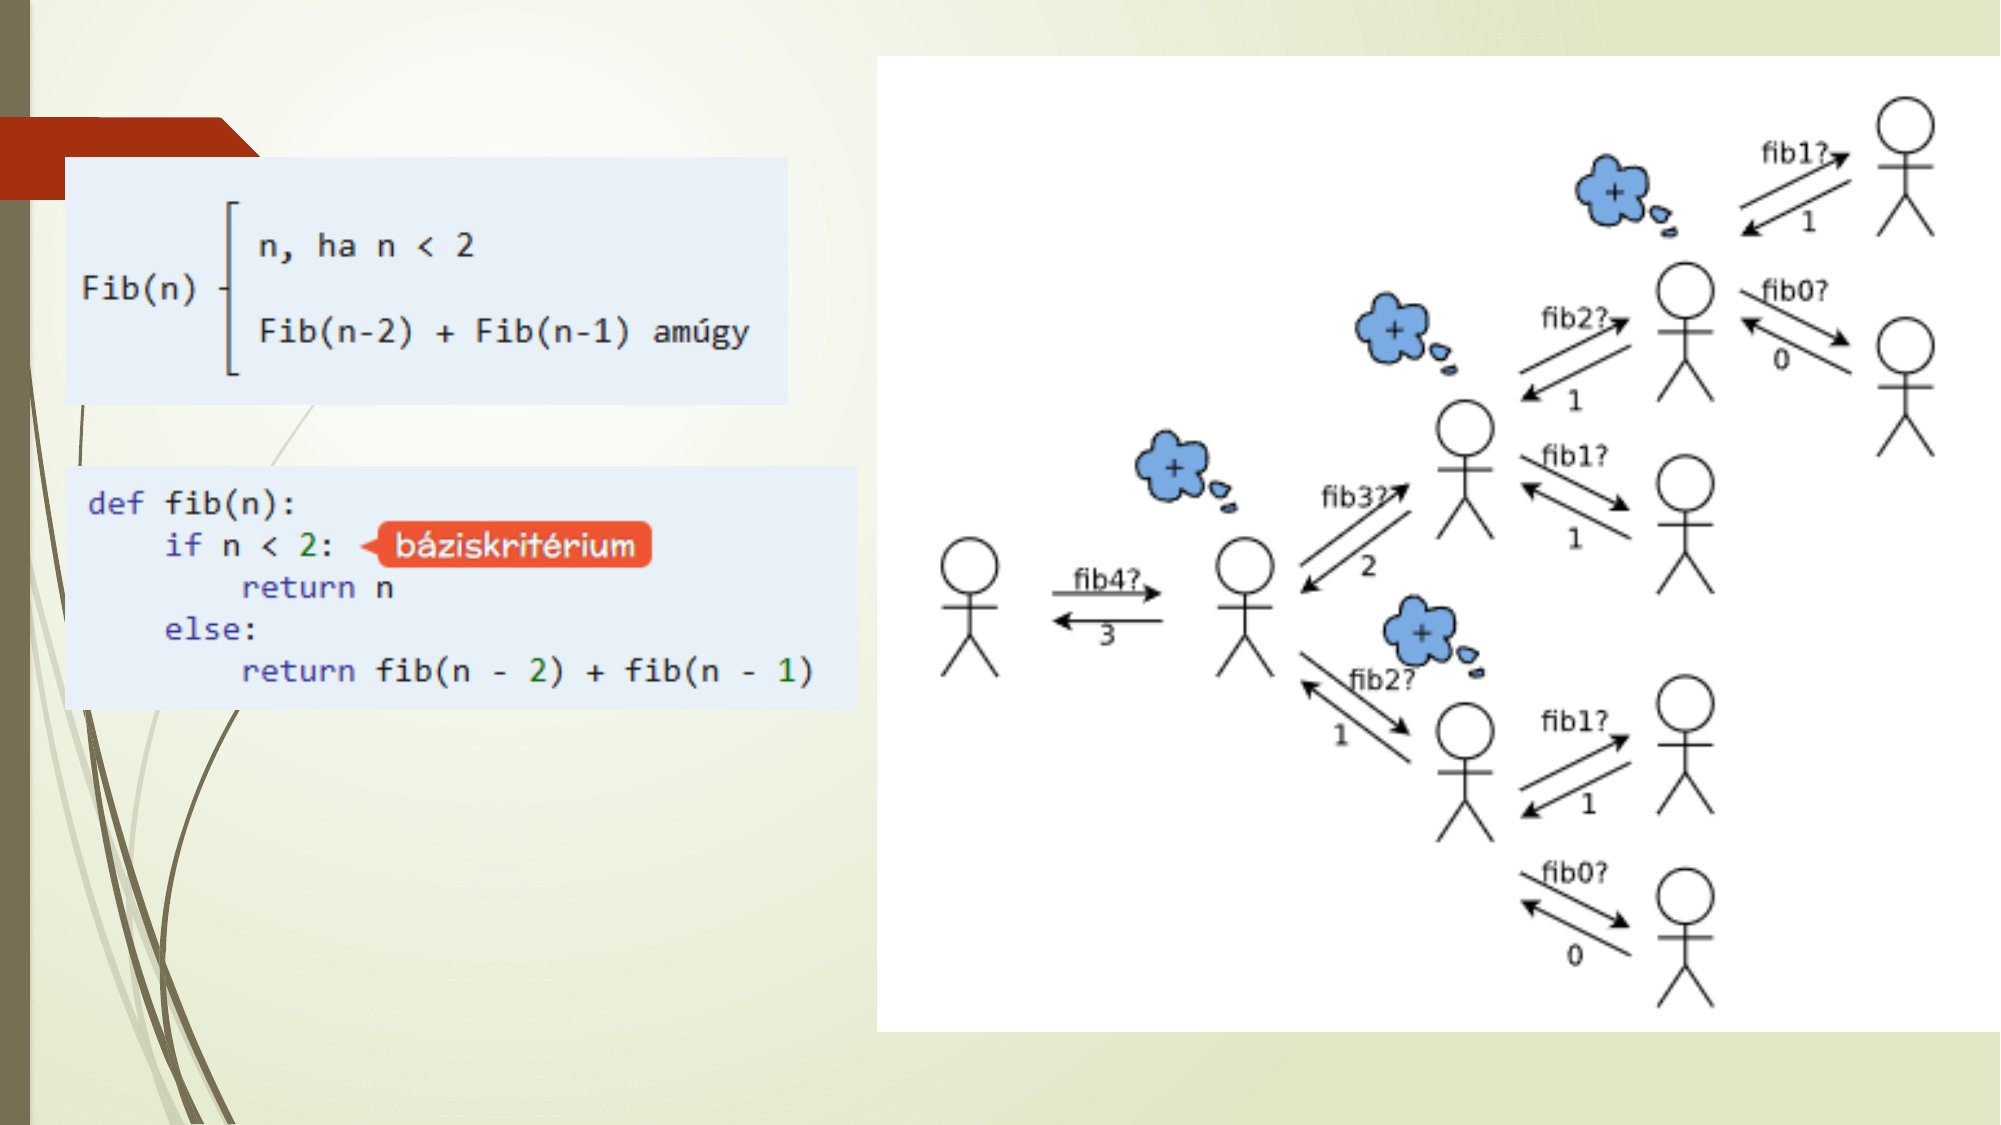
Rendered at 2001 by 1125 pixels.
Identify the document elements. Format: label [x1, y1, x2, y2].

picture [65, 466, 857, 711]
picture [877, 56, 2000, 1032]
picture [65, 156, 788, 405]
